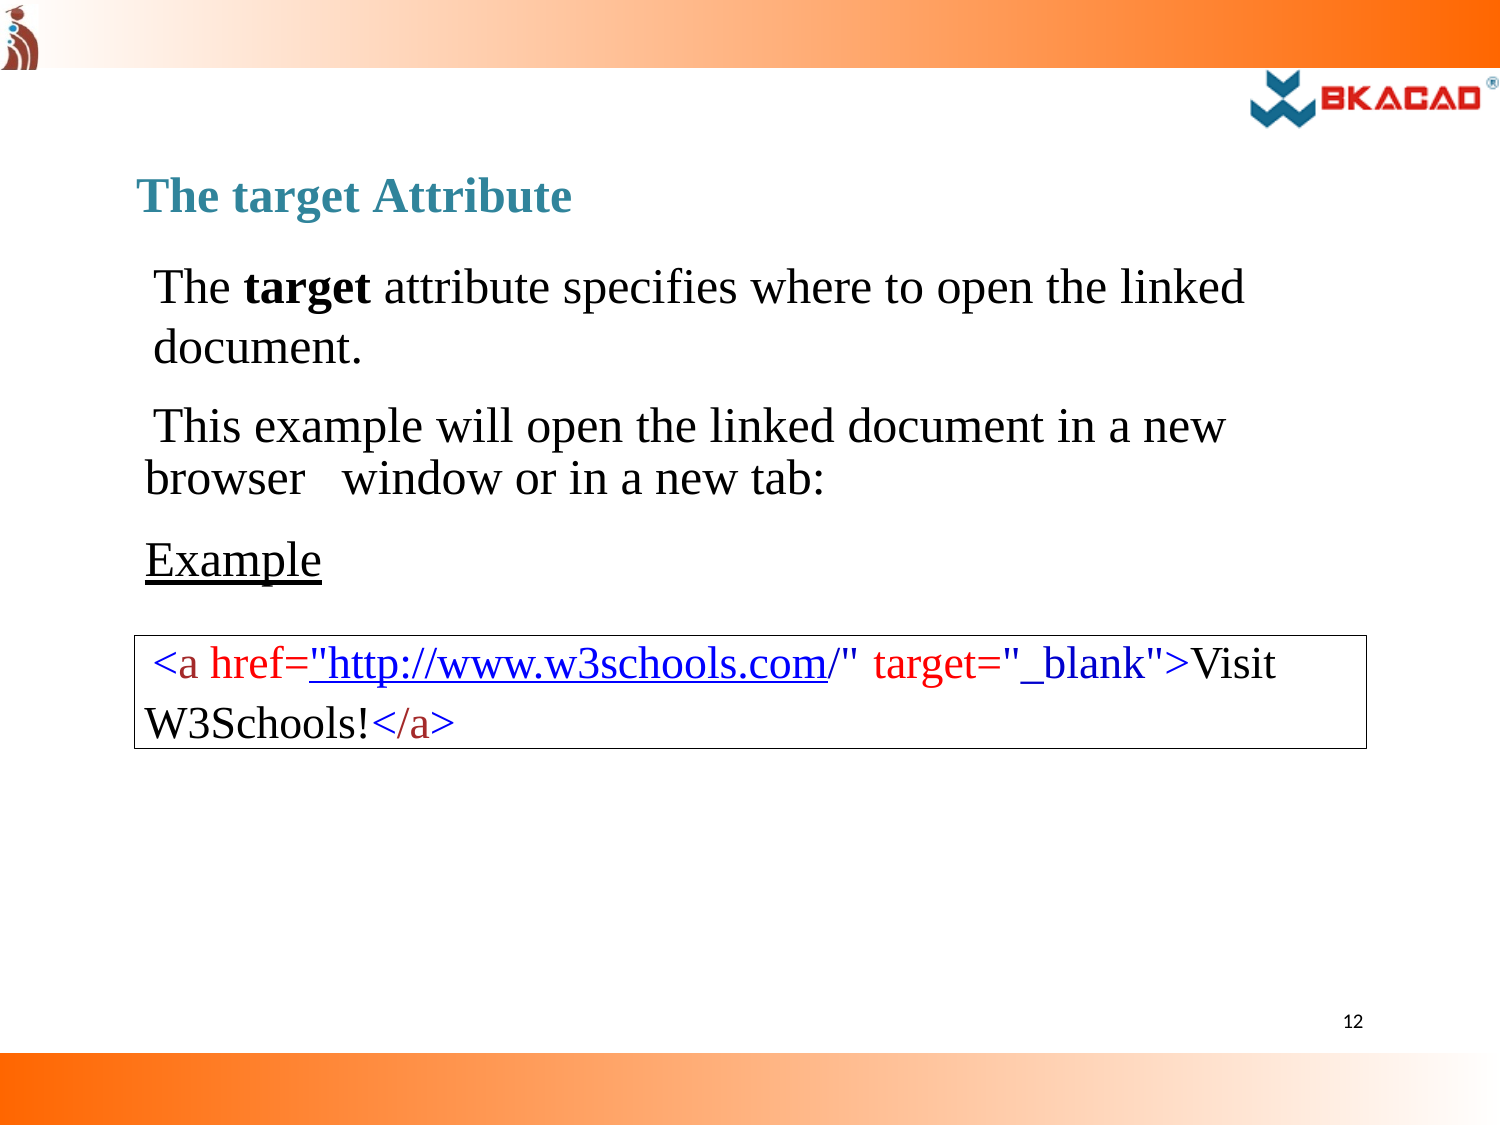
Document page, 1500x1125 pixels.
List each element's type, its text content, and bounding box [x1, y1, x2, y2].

slide_number 12 [1328, 1011, 1368, 1125]
text_box The target Attribute The target attribute specifies where to open the linked document. This example will open the linked document in a new browser window or in a new tab: Example [134, 162, 1388, 588]
picture [0, 4, 39, 70]
picture [1250, 69, 1499, 129]
text_box <a href="http://www.w3schools.com/" target="_blank">Visit W3Schools!</a> [134, 635, 1367, 749]
